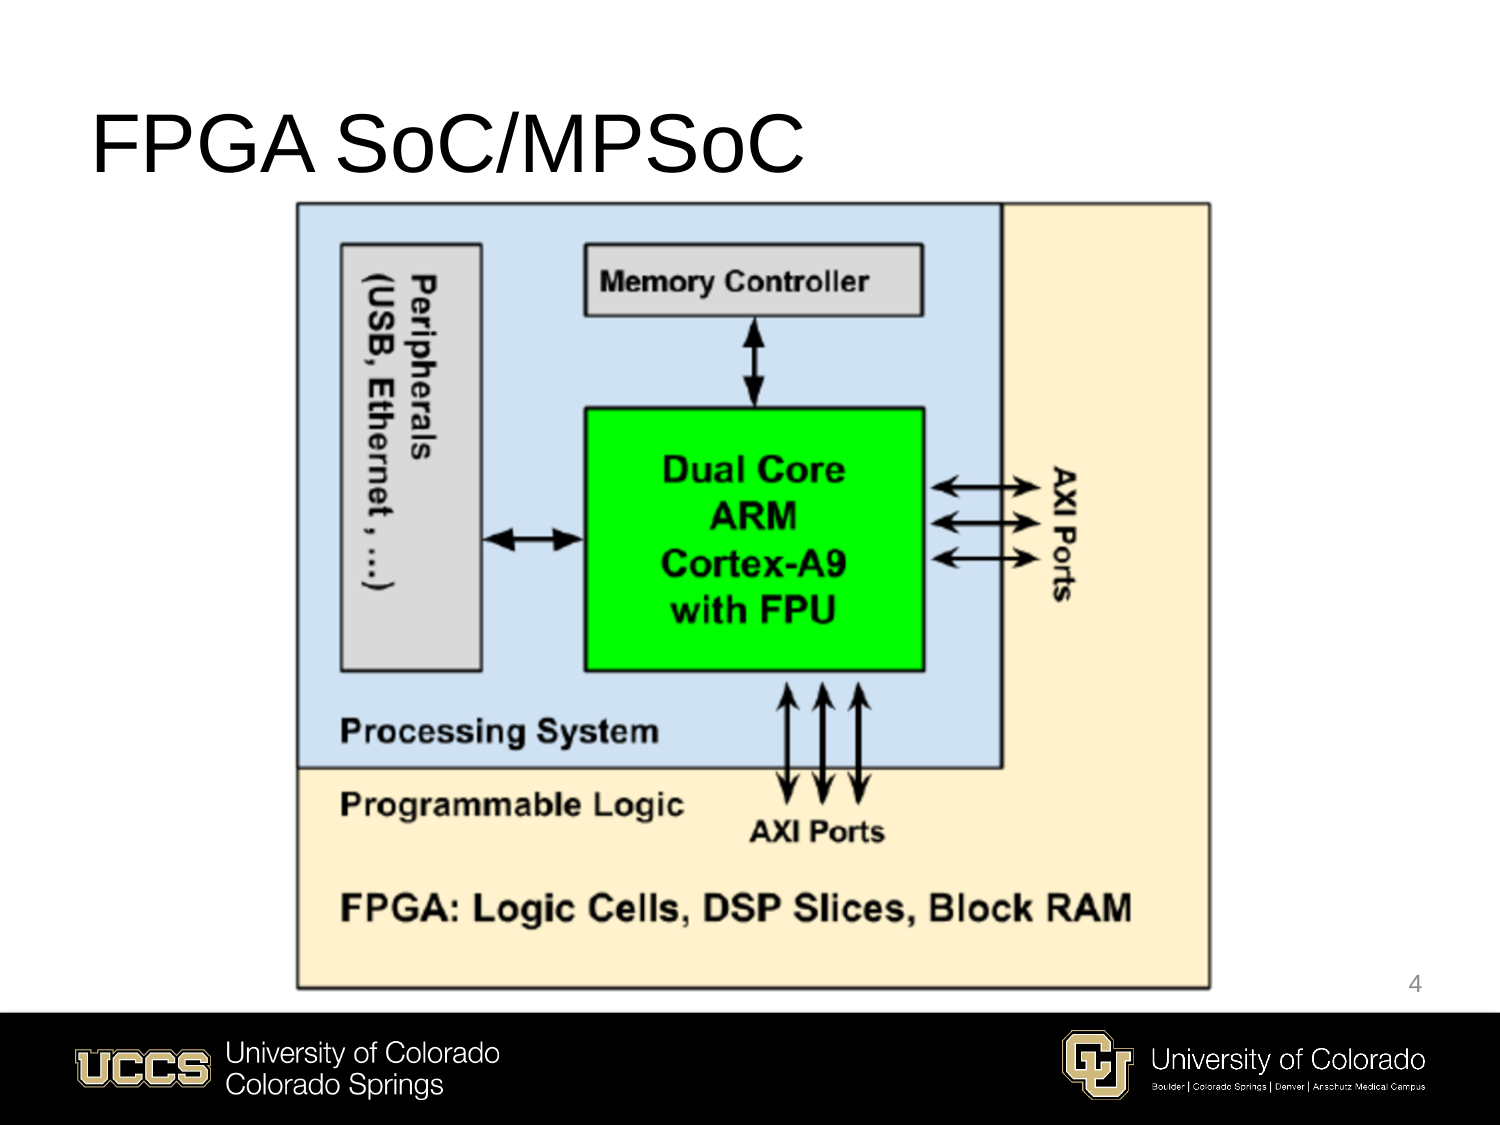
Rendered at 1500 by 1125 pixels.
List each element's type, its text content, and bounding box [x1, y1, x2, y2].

slide_number 4 [1087, 952, 1438, 1013]
picture [1062, 1030, 1425, 1100]
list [286, 192, 1214, 993]
title FPGA SoC/MPSoC [75, 45, 1425, 233]
picture [75, 1041, 499, 1100]
